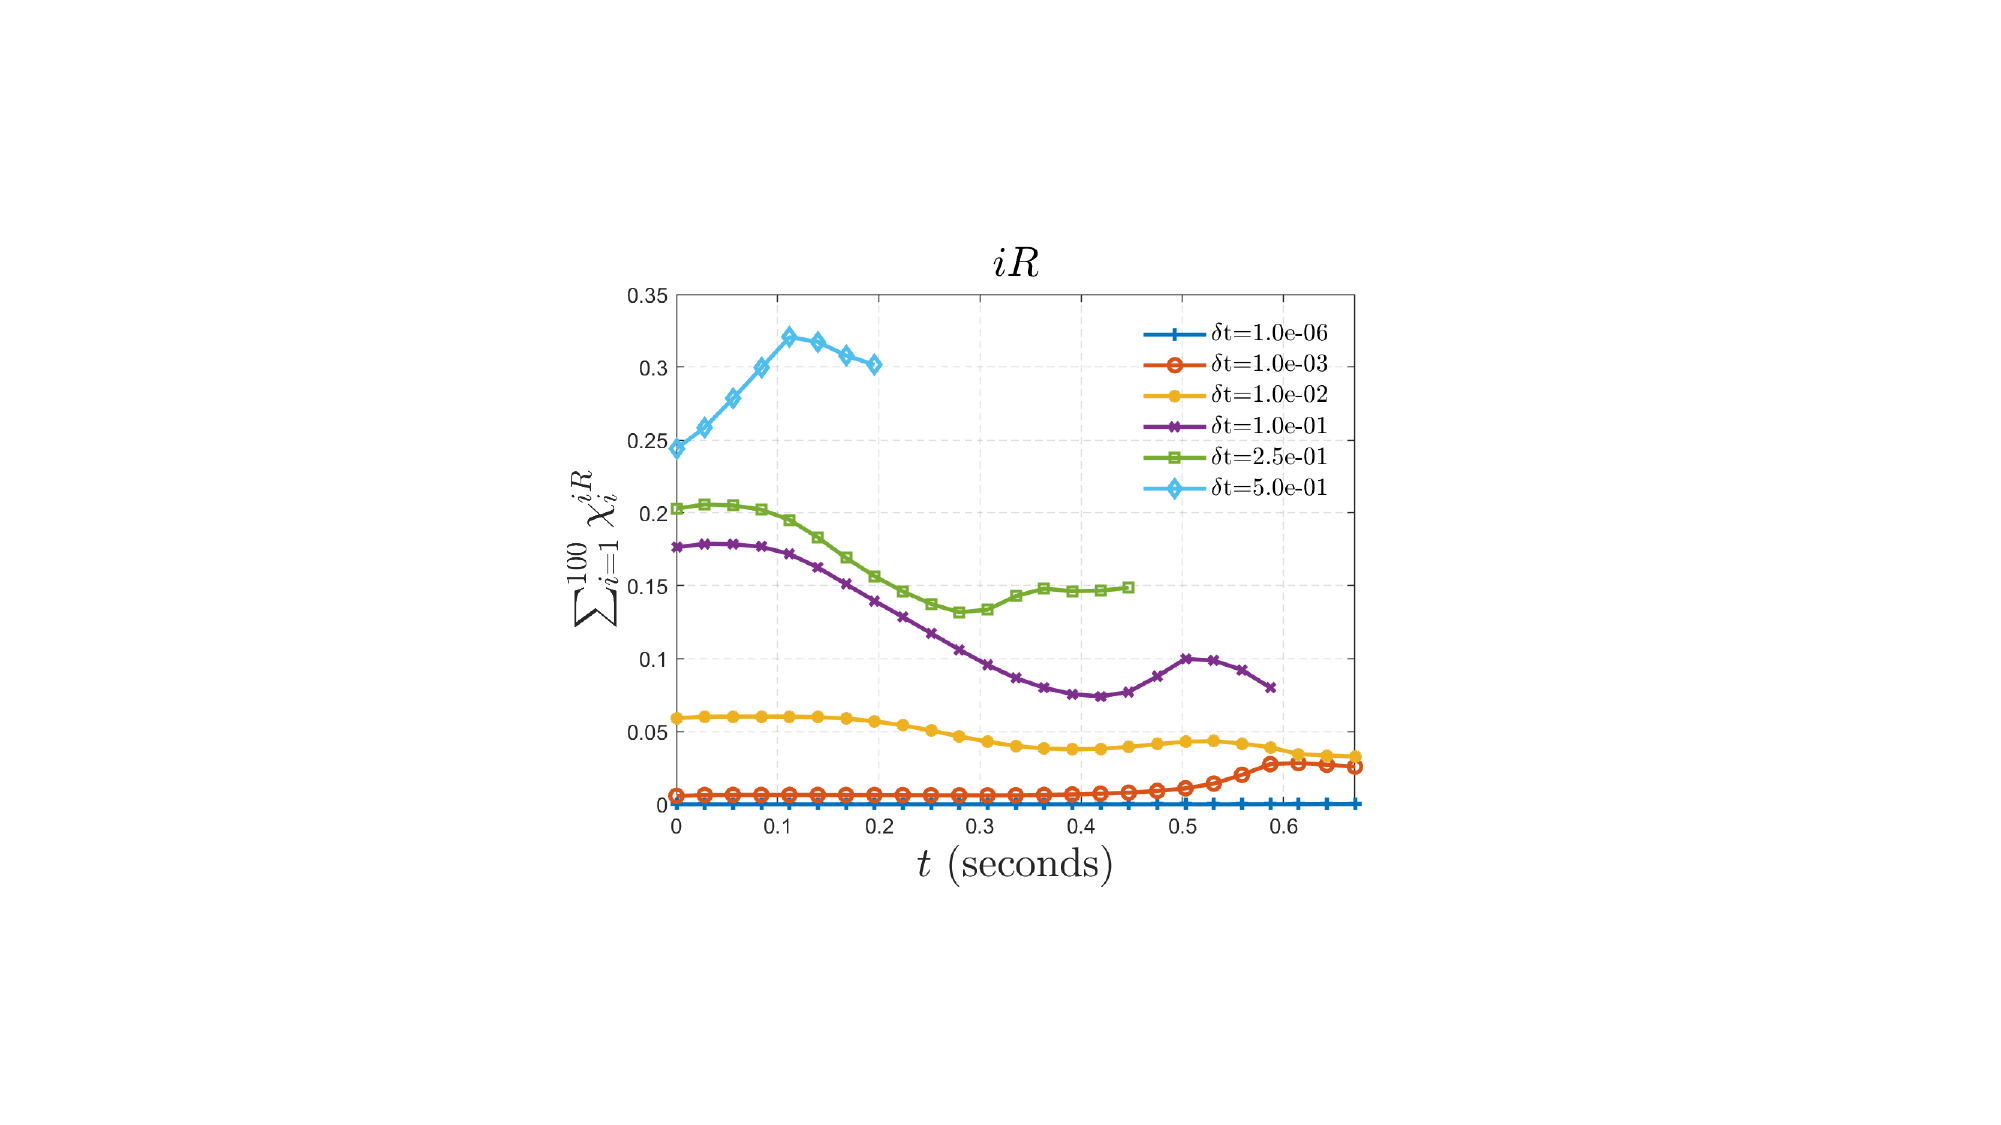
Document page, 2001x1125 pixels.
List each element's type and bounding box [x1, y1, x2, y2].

picture [562, 234, 1438, 891]
